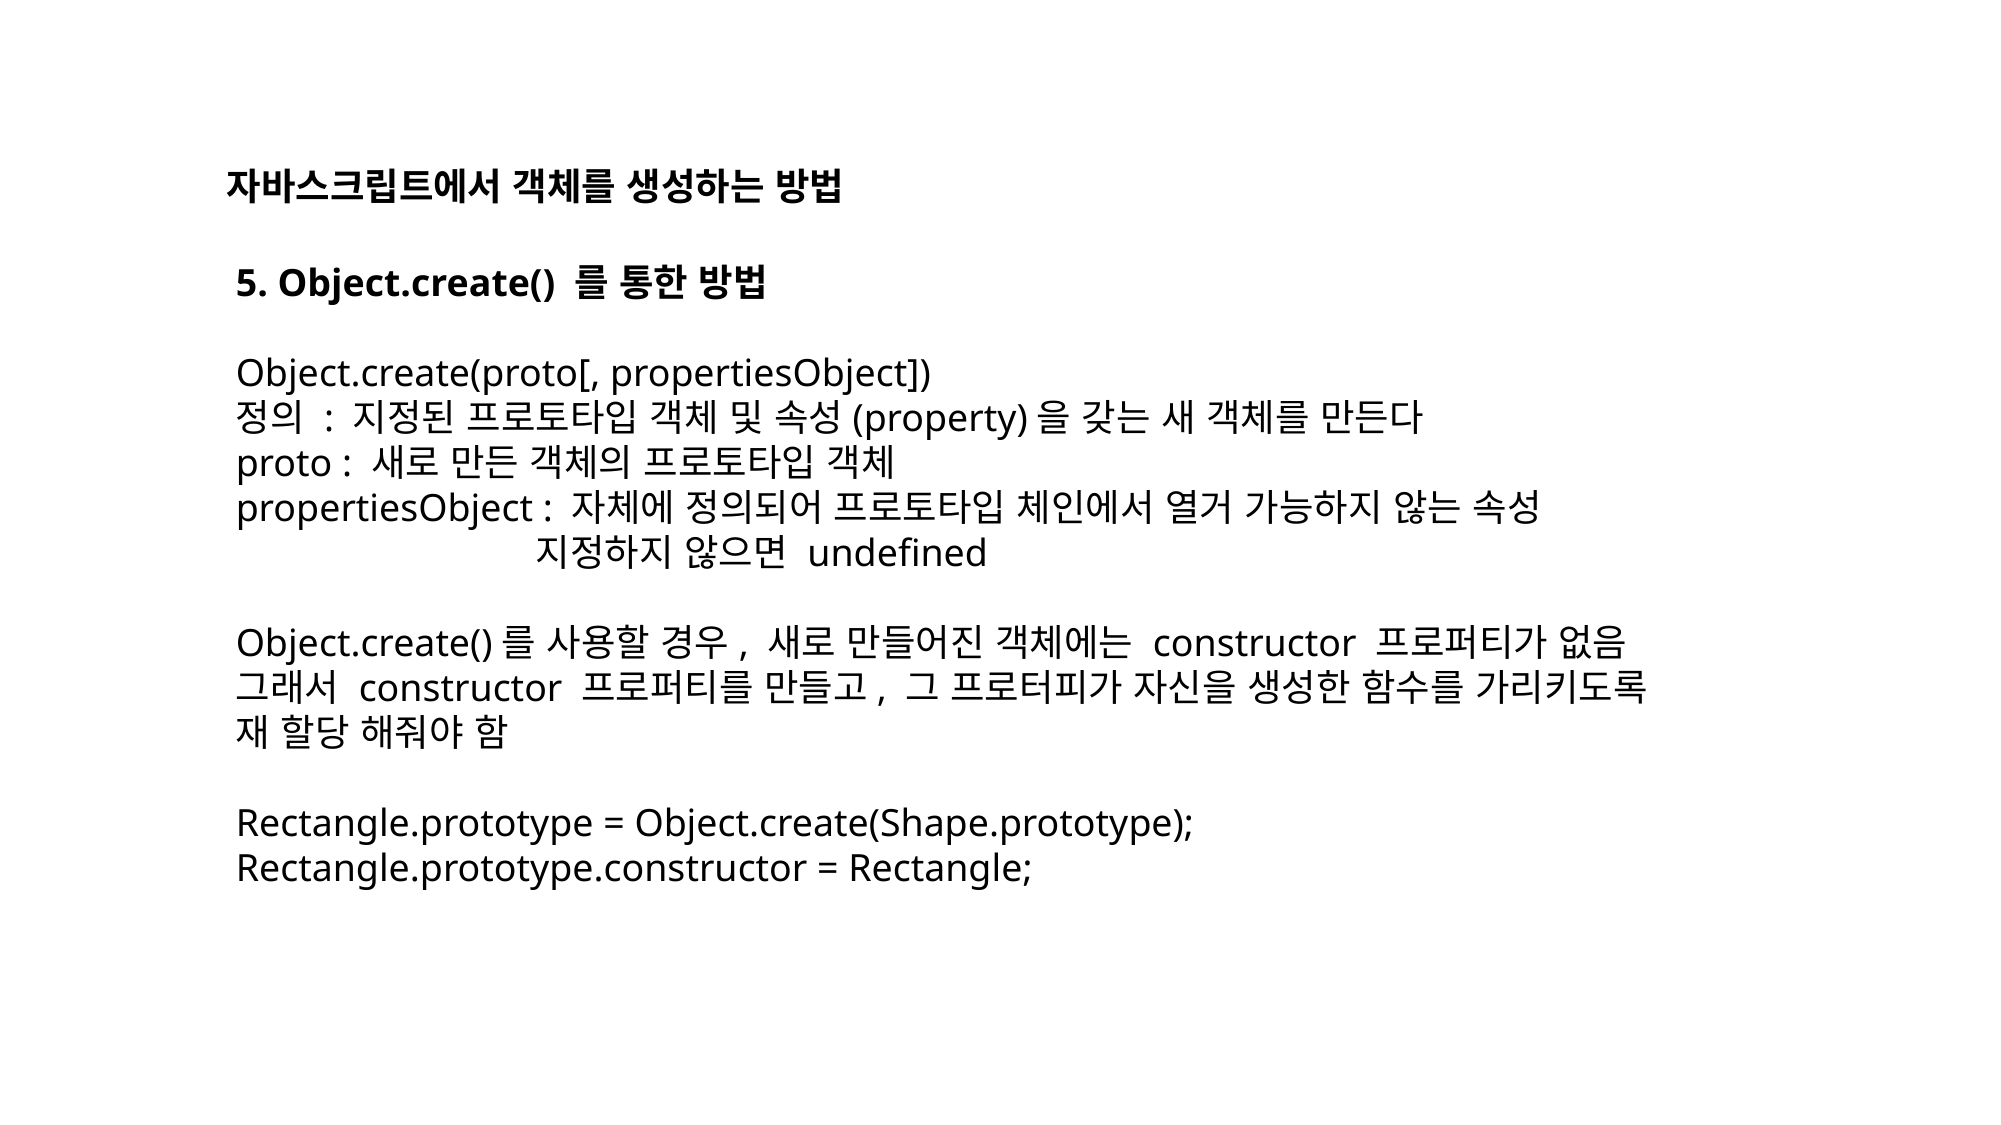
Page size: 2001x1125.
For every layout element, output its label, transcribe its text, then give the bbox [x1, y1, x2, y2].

text_box 자바스크립트에서 객체를 생성하는 방법 [211, 133, 860, 216]
text_box 5. Object.create() 를 통한 방법 Object.create(proto[, propertiesObject]) 정의 : 지정된 프로토타입 객체 및 속성(property)을 갖는 새 객체를 만든다 proto : 새로 만든 객체의 프로토타입 객체 propertiesObject : 자체에 정의되어 프로토타입 체인에서 열거 가능하지 않는 속성 지정하지 않으면 undefined Object.create()를 사용할 경우, 새로 만들어진 객체에는 constructor 프로퍼티가 없음 그래서 constructor 프로퍼티를 만들고, 그 프로터피가 자신을 생성한 함수를 가리키도록 재 할당 해줘야 함 Rectangle.prototype = Object.create(Shape.prototype); Rectangle.prototype.constructor = Rectangle; [220, 251, 1664, 897]
